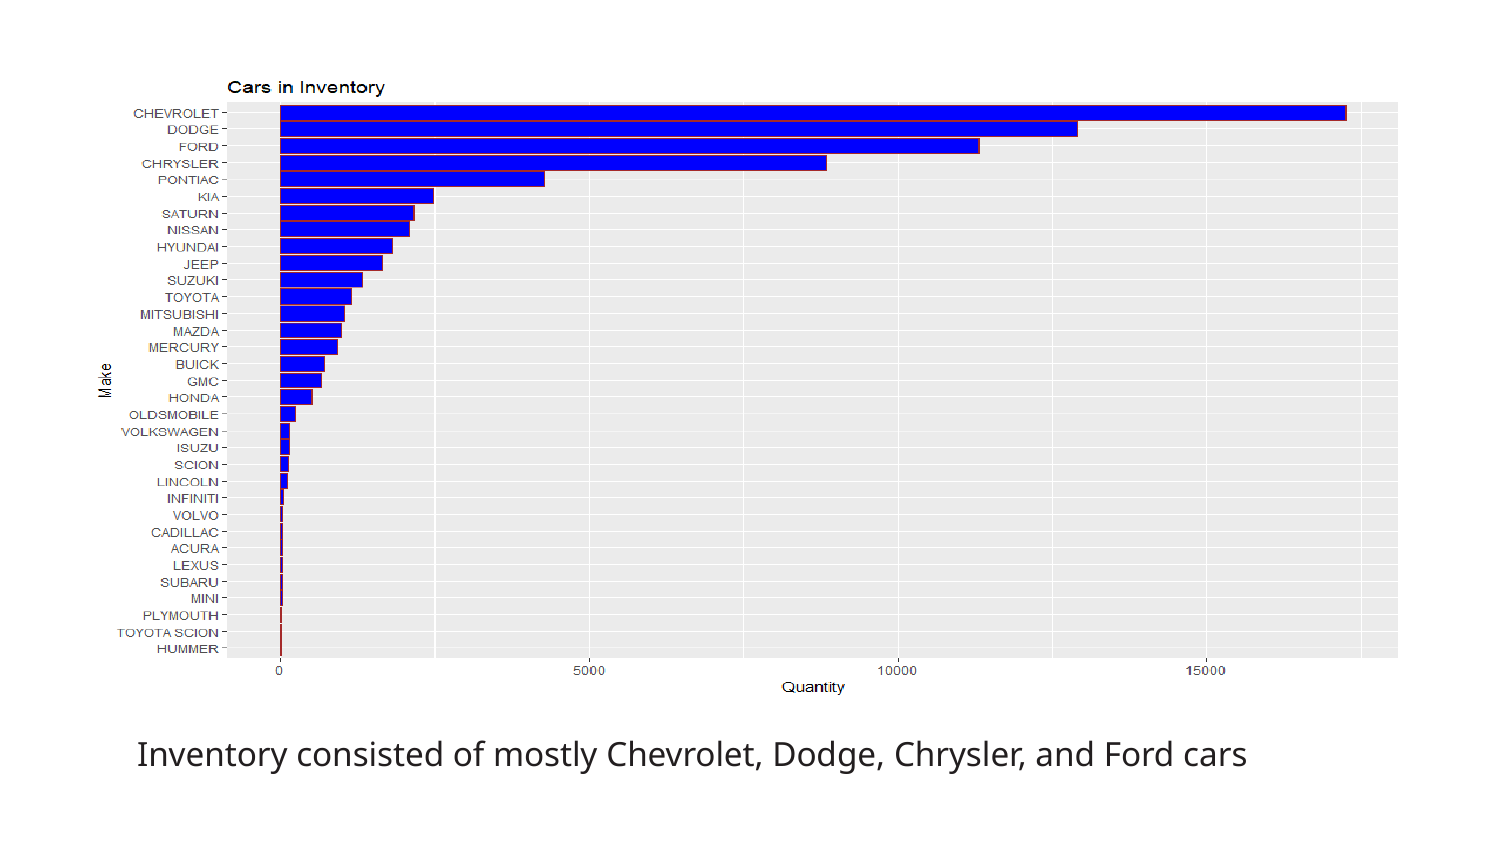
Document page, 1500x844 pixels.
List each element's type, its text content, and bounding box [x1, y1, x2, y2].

text_box Inventory consisted of mostly Chevrolet, Dodge, Chrysler, and Ford cars [69, 727, 1431, 773]
picture [88, 72, 1409, 701]
